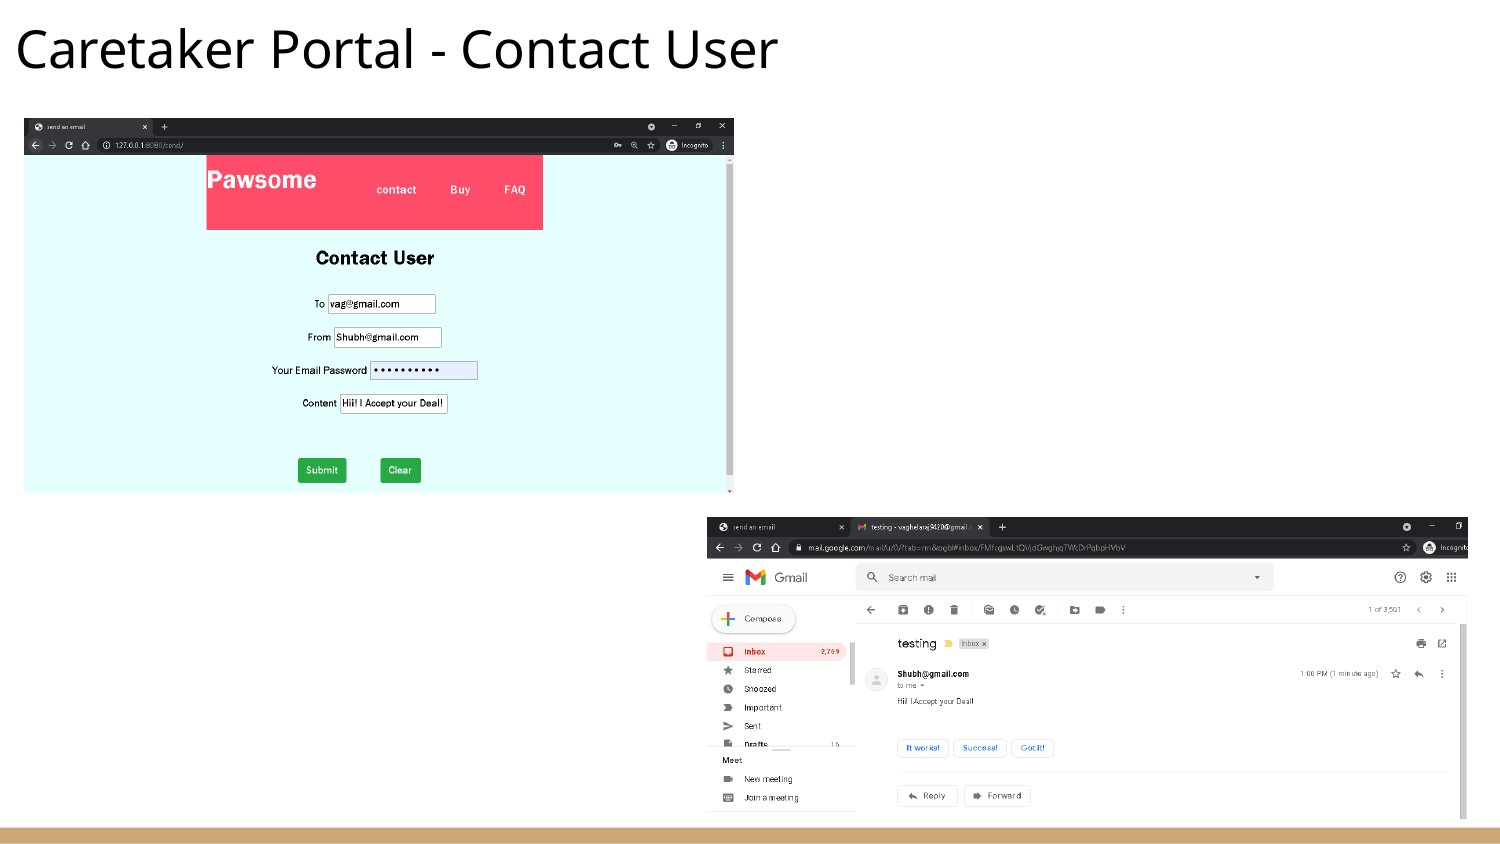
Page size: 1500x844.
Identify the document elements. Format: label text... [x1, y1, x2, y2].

title Caretaker Portal - Contact User [0, 0, 1398, 94]
picture [24, 118, 734, 493]
picture [706, 517, 1469, 820]
